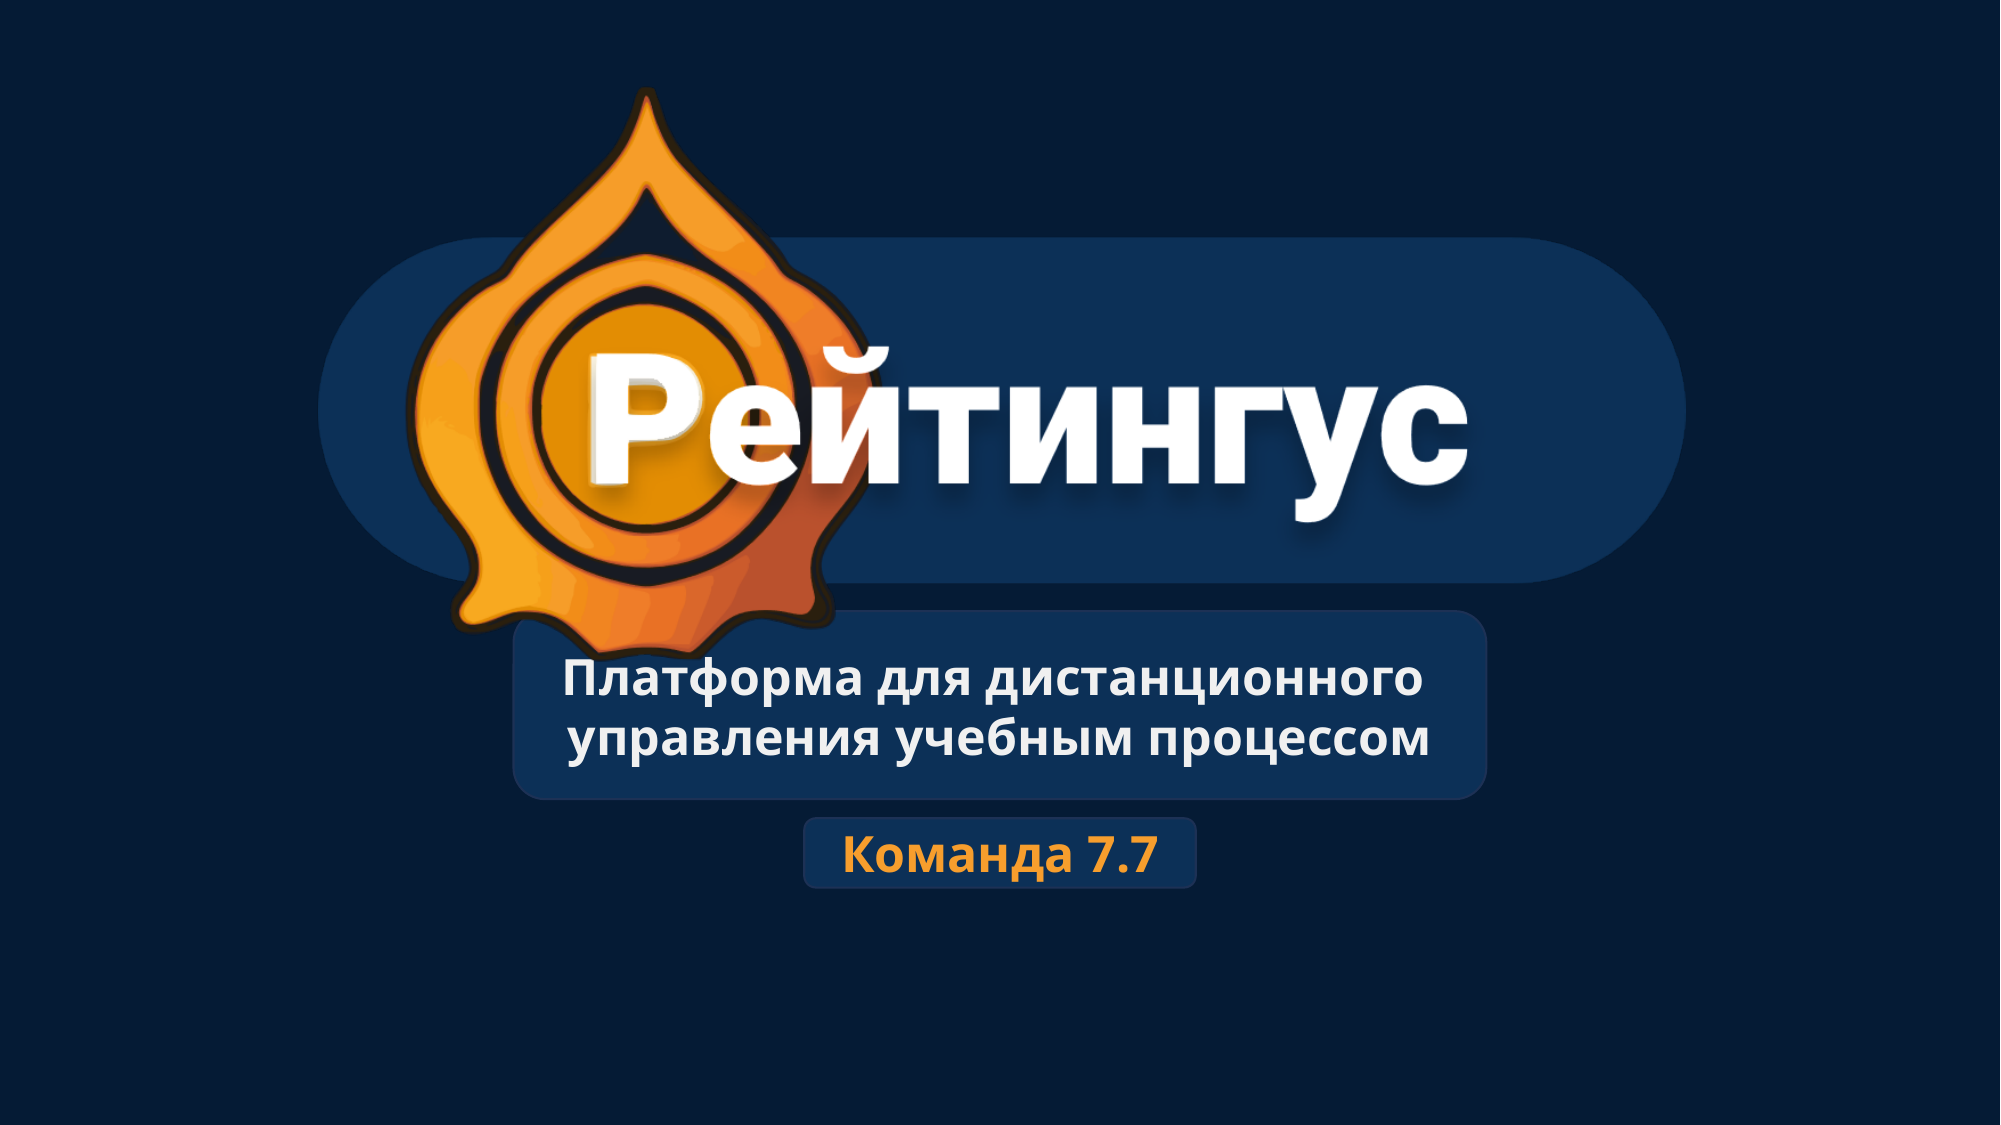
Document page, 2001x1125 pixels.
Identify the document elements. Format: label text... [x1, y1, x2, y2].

text_box Команда 7.7 [803, 817, 1197, 889]
picture [245, 9, 1686, 812]
